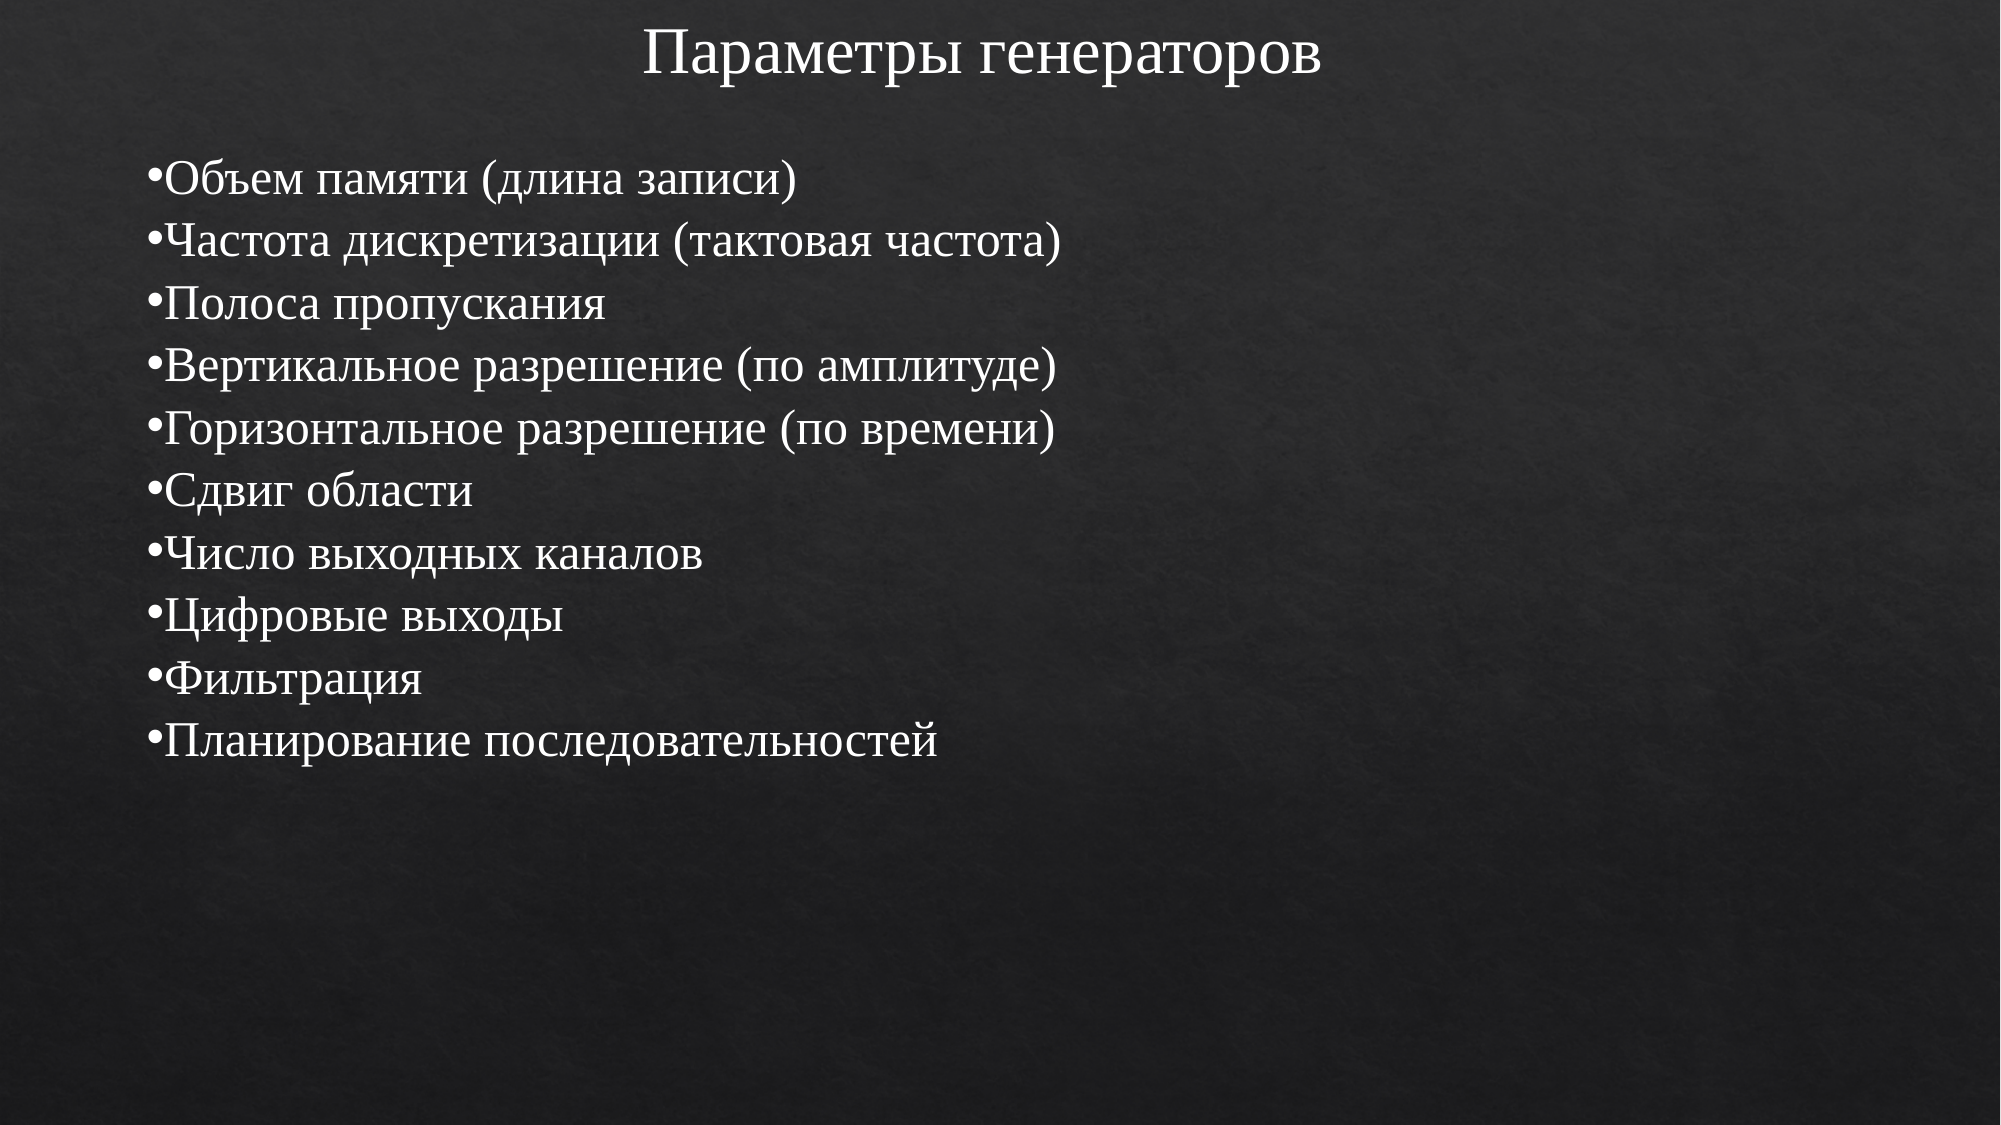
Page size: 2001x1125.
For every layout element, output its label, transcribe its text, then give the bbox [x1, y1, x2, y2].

text_box Параметры генераторов [627, 0, 1373, 95]
text_box Объем памяти (длина записи) Частота дискретизации (тактовая частота) Полоса пропускания Вертикальное разрешение (по амплитуде) Горизонтальное разрешение (по времени) Сдвиг области Число выходных каналов Цифровые выходы Фильтрация Планирование последовательностей [43, 134, 1957, 837]
